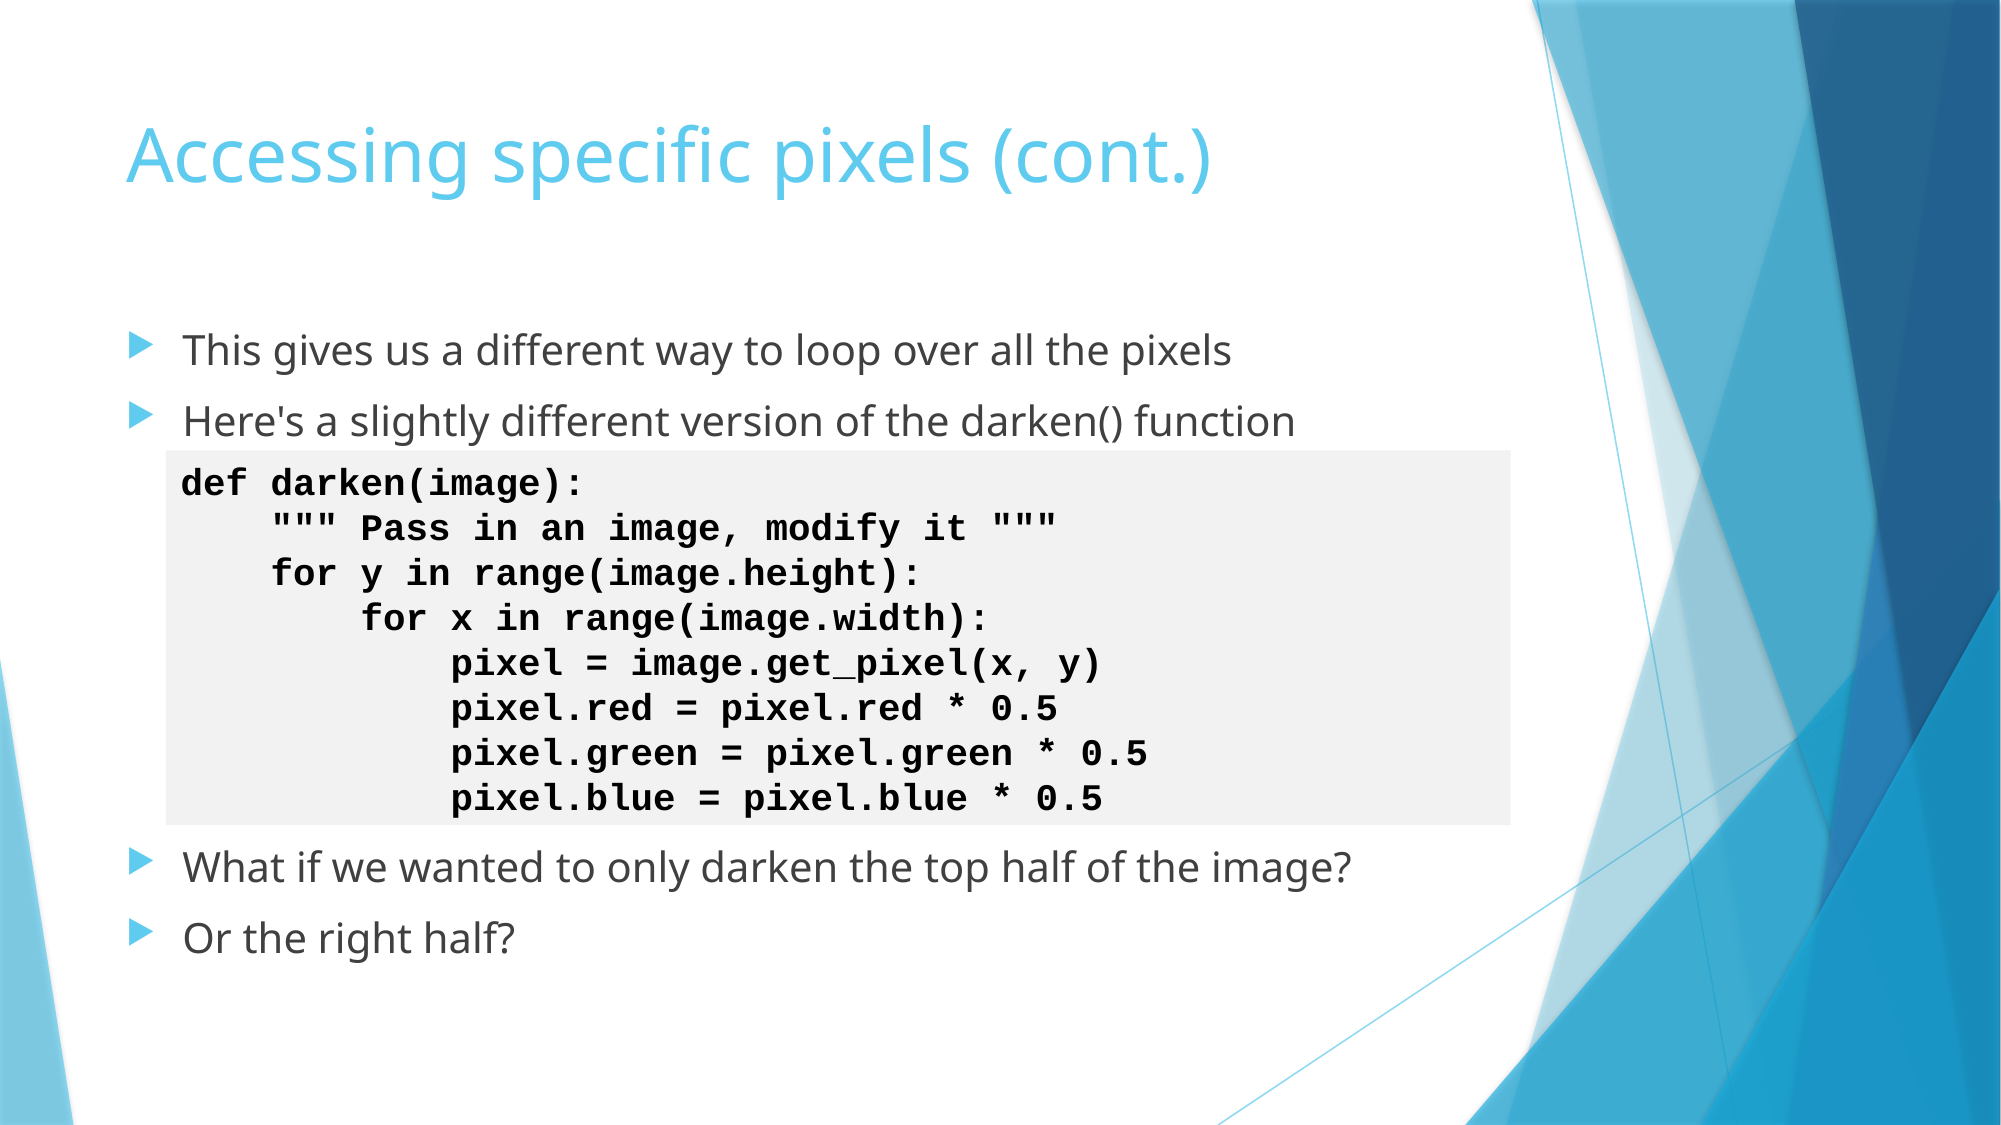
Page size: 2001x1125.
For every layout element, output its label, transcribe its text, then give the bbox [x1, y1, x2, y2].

text_box def darken(image): """ Pass in an image, modify it """ for y in range(image.height): for x in range(image.width): pixel = image.get_pixel(x, y) pixel.red = pixel.red * 0.5 pixel.green = pixel.green * 0.5 pixel.blue = pixel.blue * 0.5 [165, 450, 1511, 826]
list This gives us a different way to loop over all the pixels Here's a slightly different version of the darken() function What if we wanted to only darken the top half of the image? Or the right half? [111, 316, 1522, 1088]
title Accessing specific pixels (cont.) [111, 99, 1522, 316]
